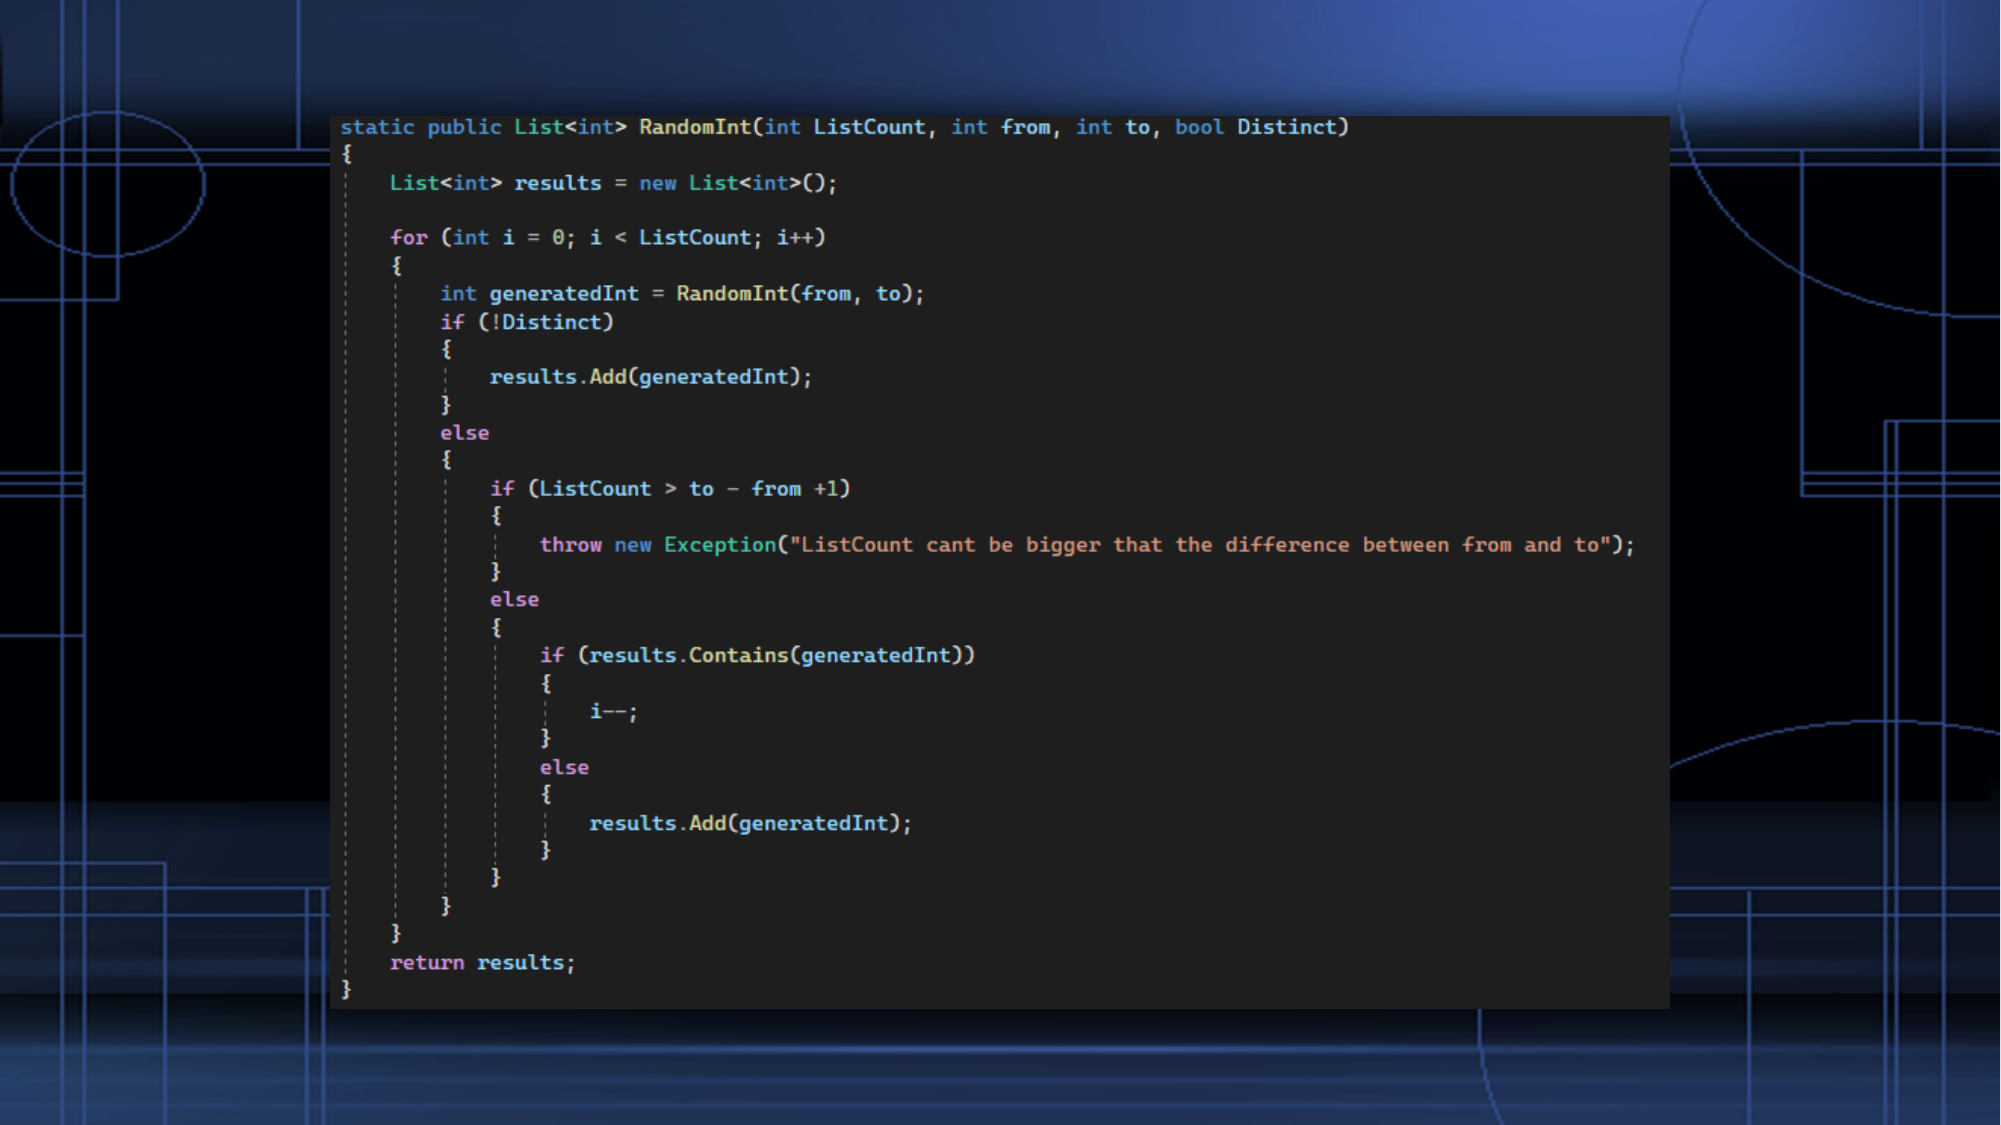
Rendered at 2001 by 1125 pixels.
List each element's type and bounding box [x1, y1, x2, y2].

picture [0, 0, 2001, 1125]
list [329, 115, 1671, 1010]
